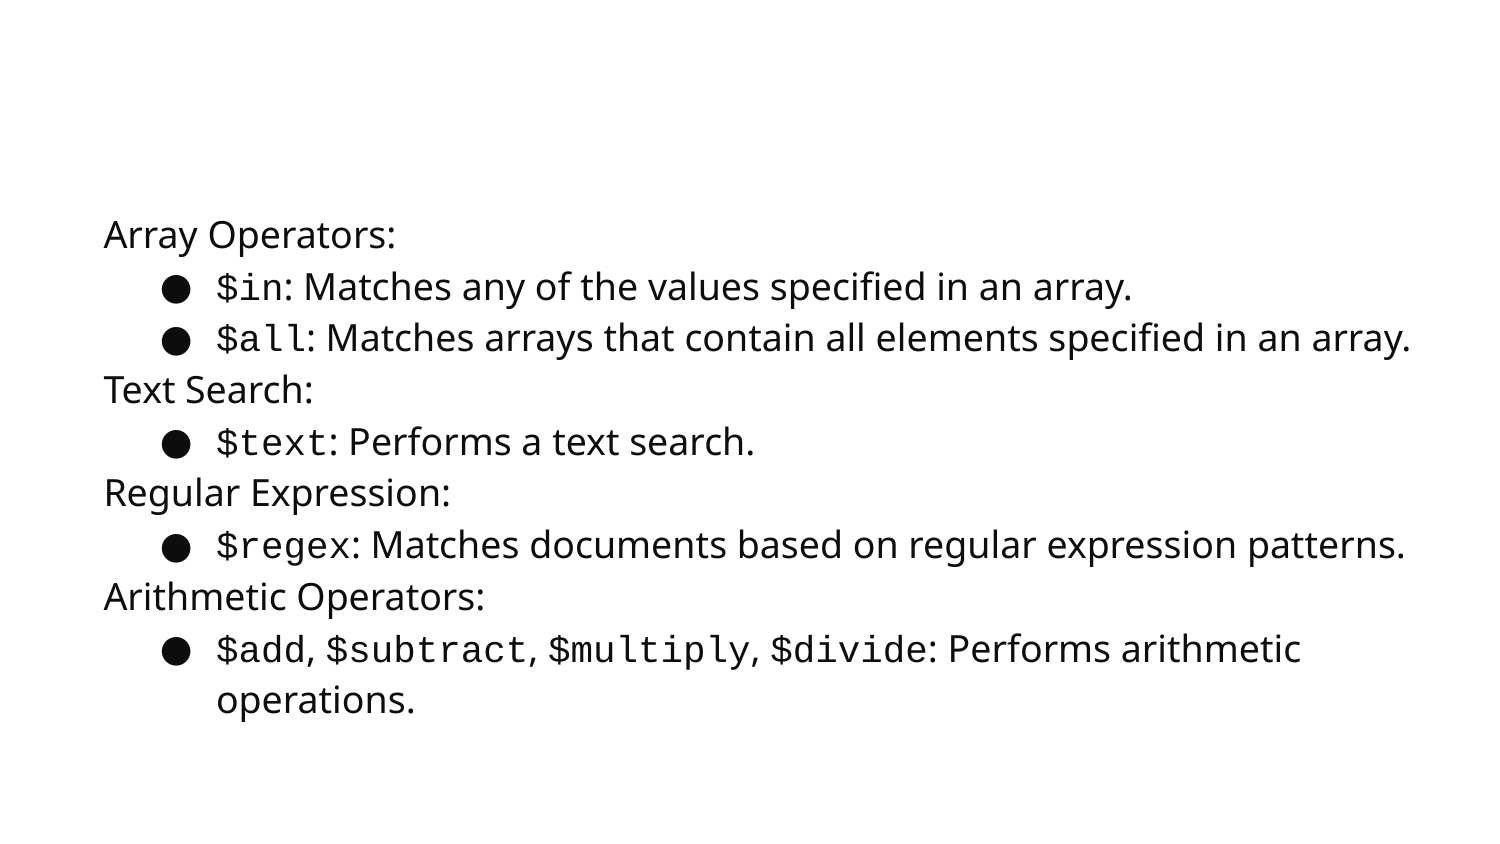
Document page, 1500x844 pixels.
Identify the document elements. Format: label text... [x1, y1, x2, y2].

list Array Operators: $in: Matches any of the values specified in an array. $all: Matches arrays that contain all elements specified in an array. Text Search: $text: Performs a text search. Regular Expression: $regex: Matches documents based on regular expression patterns. Arithmetic Operators: $add, $subtract, $multiply, $divide: Performs arithmetic operations. [51, 189, 1449, 750]
